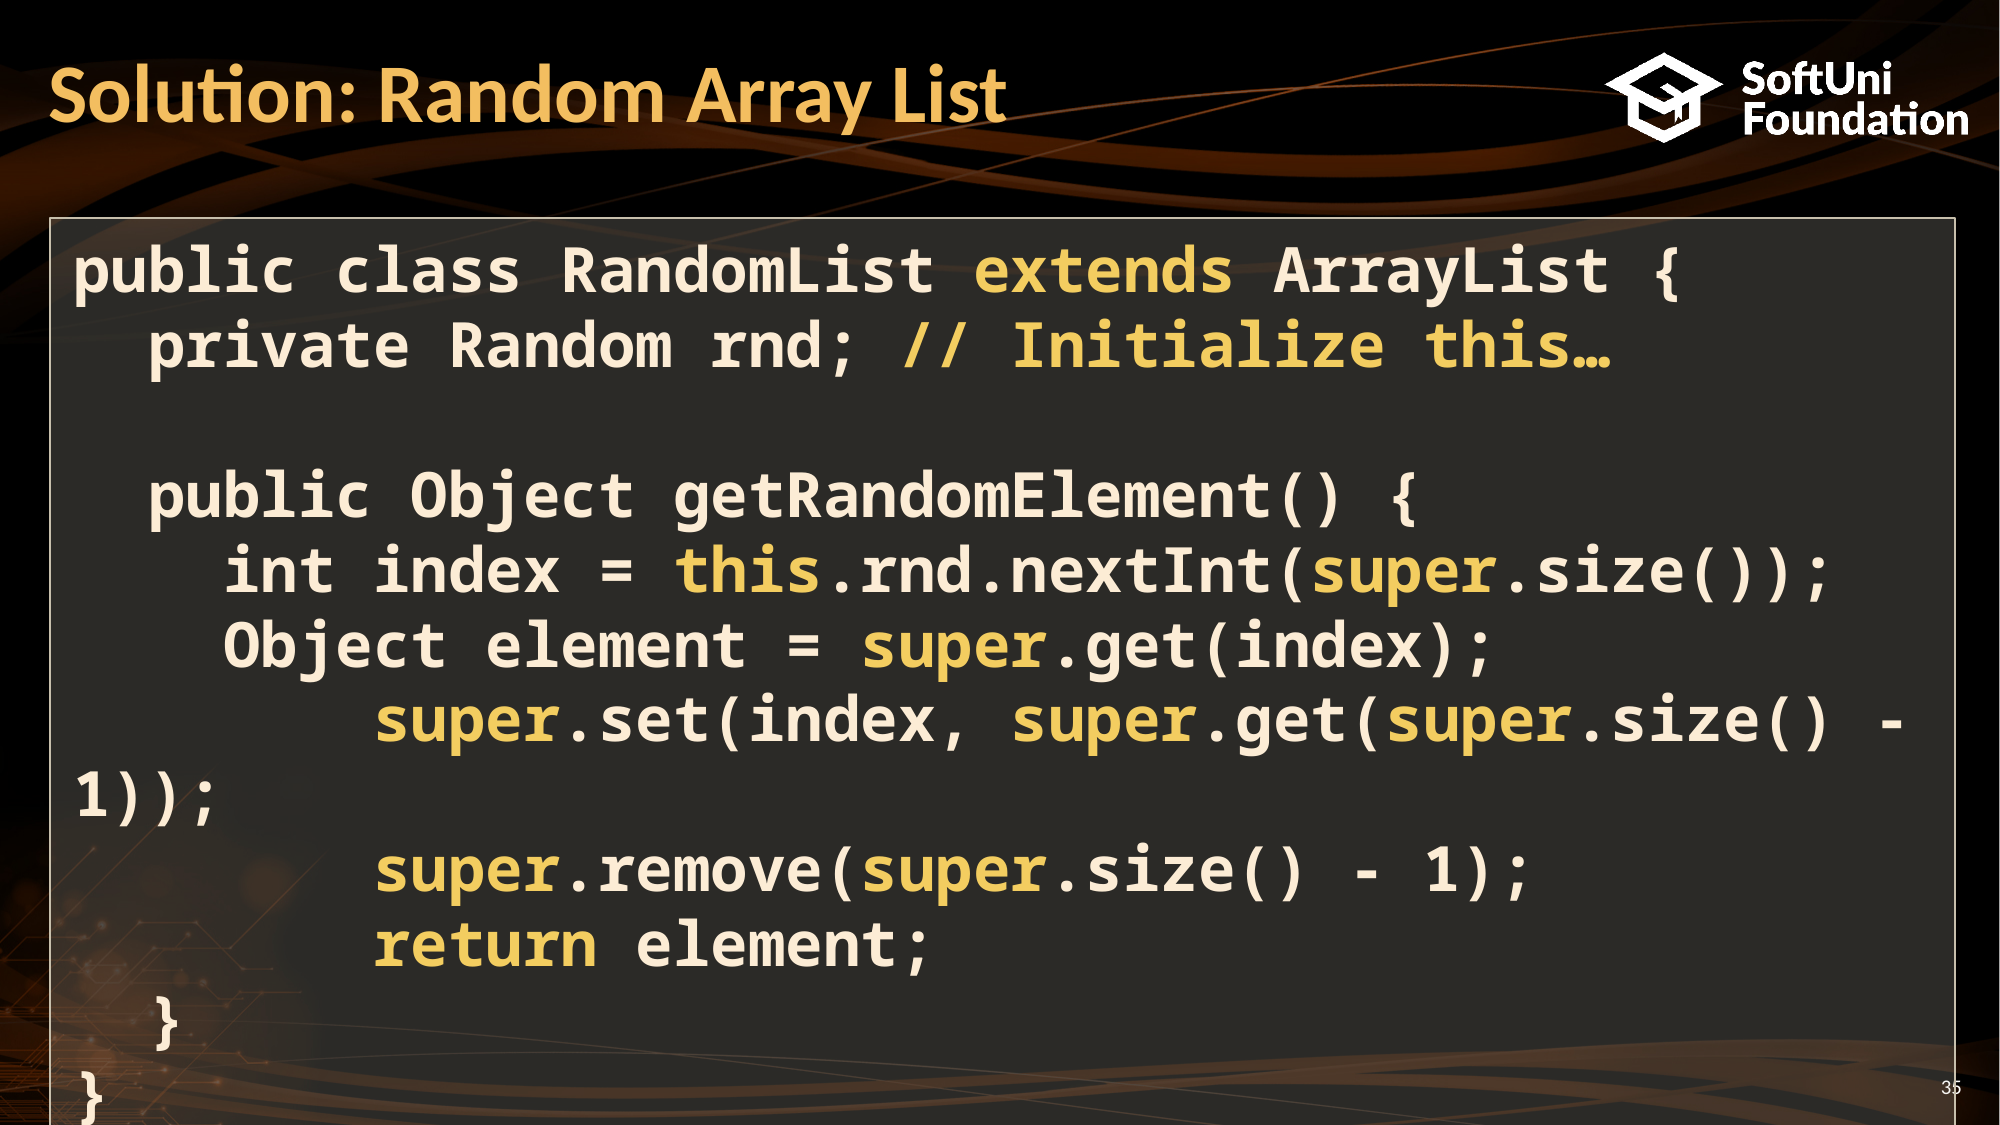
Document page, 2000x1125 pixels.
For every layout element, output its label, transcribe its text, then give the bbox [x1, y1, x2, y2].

text_box public class RandomList extends ArrayList { private Random rnd; // Initialize this… public Object getRandomElement() { int index = this.rnd.nextInt(super.size()); Object element = super.get(index); super.set(index, super.get(super.size() - 1)); super.remove(super.size() - 1); return element; } } [49, 218, 1956, 1125]
slide_number 35 [1956, 1070, 1968, 1103]
title Solution: Random Array List [30, 6, 1602, 189]
picture [0, 0, 2000, 1125]
